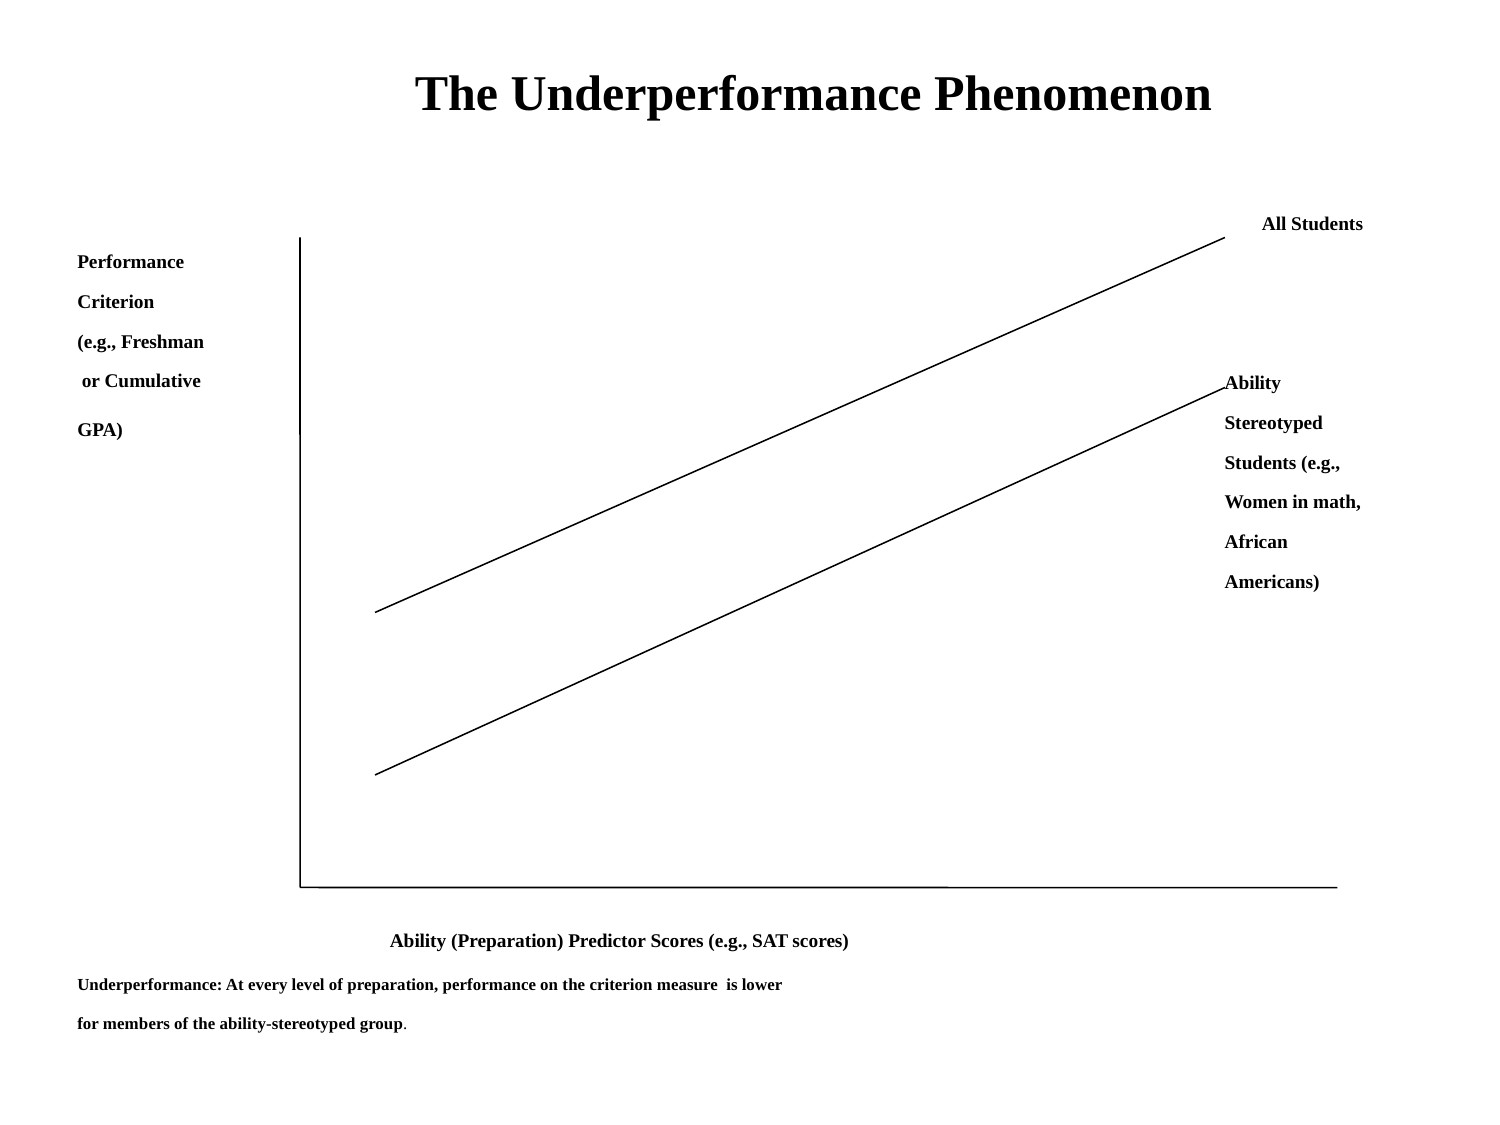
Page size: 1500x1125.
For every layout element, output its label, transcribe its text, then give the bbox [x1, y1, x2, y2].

text_box Ability Stereotyped Students (e.g., Women in math, African Americans) [1209, 358, 1463, 613]
text_box All Students [1247, 199, 1378, 255]
text_box Performance Criterion (e.g., Freshman or Cumulative GPA) [62, 237, 338, 462]
text_box Ability (Preparation) Predictor Scores (e.g., SAT scores) [374, 912, 1338, 962]
title The Underperformance Phenomenon [99, 0, 1375, 188]
text_box Underperformance: At every level of preparation, performance on the criterion measure is lower for members of the ability-stereotyped group. [62, 962, 1482, 1053]
